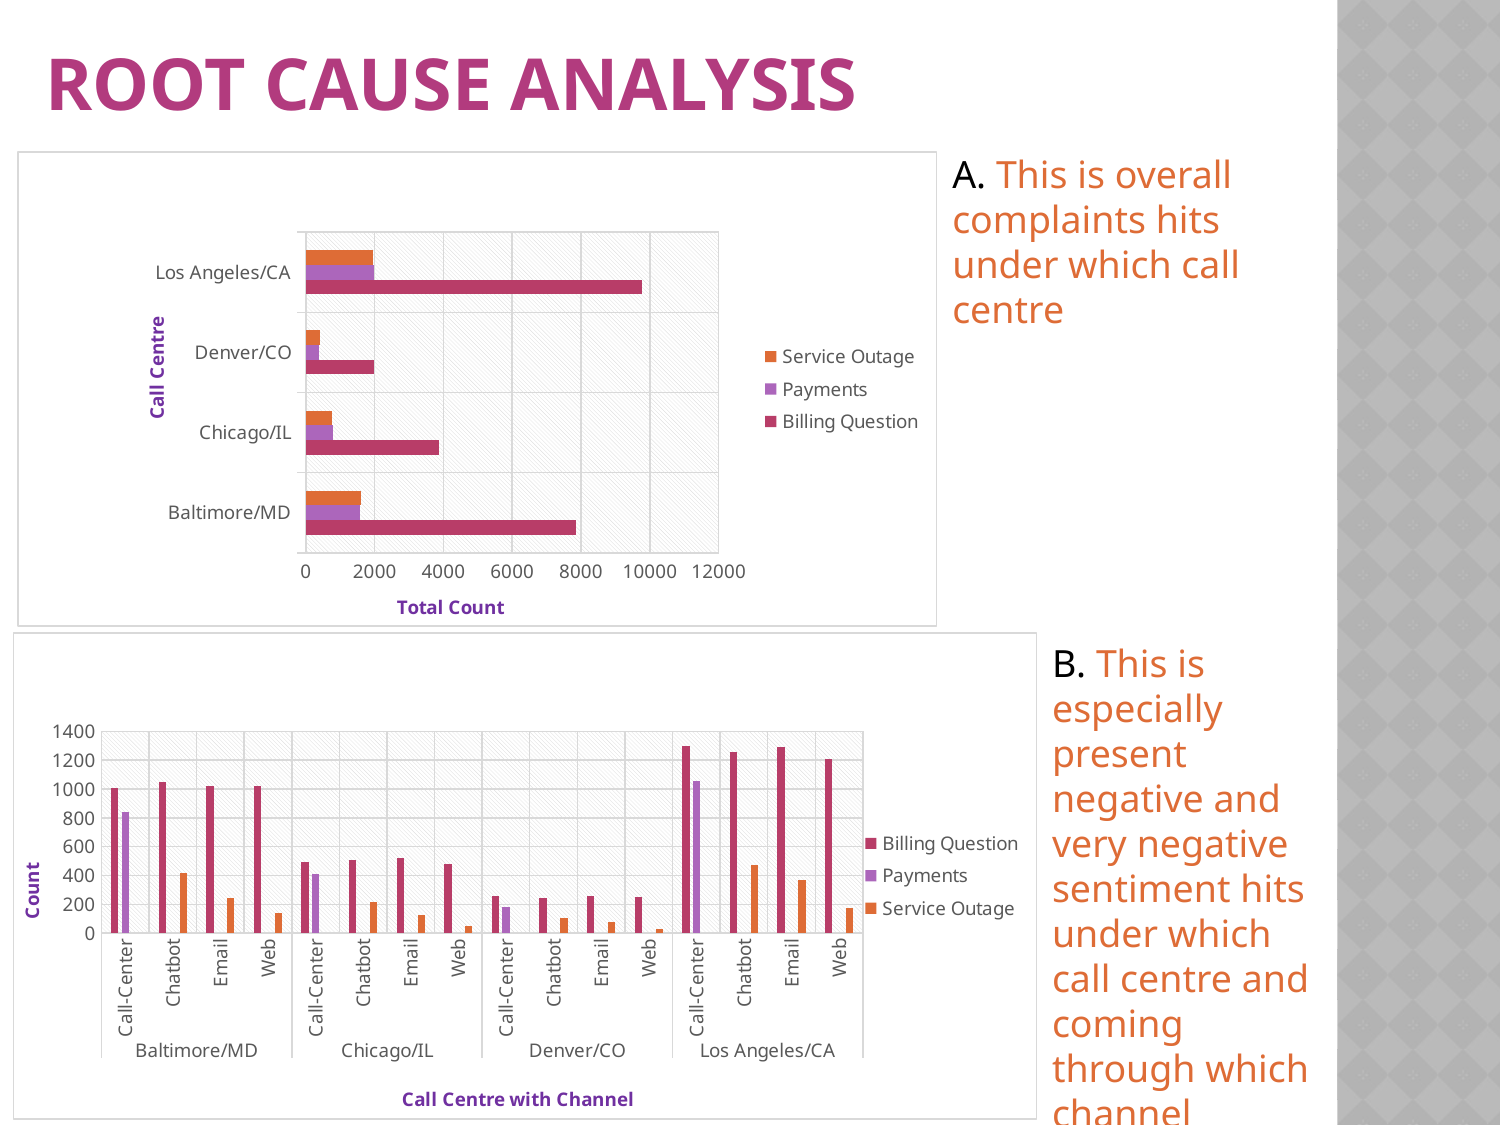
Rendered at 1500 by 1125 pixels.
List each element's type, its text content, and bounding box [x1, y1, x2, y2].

chart [12, 631, 1038, 1121]
text_box B. This is especially present negative and very negative sentiment hits under which call centre and coming through which channel [1040, 632, 1338, 1125]
chart [16, 150, 938, 628]
text_box A. This is overall complaints hits under which call centre [937, 143, 1313, 339]
title Root Cause Analysis [37, 37, 875, 125]
